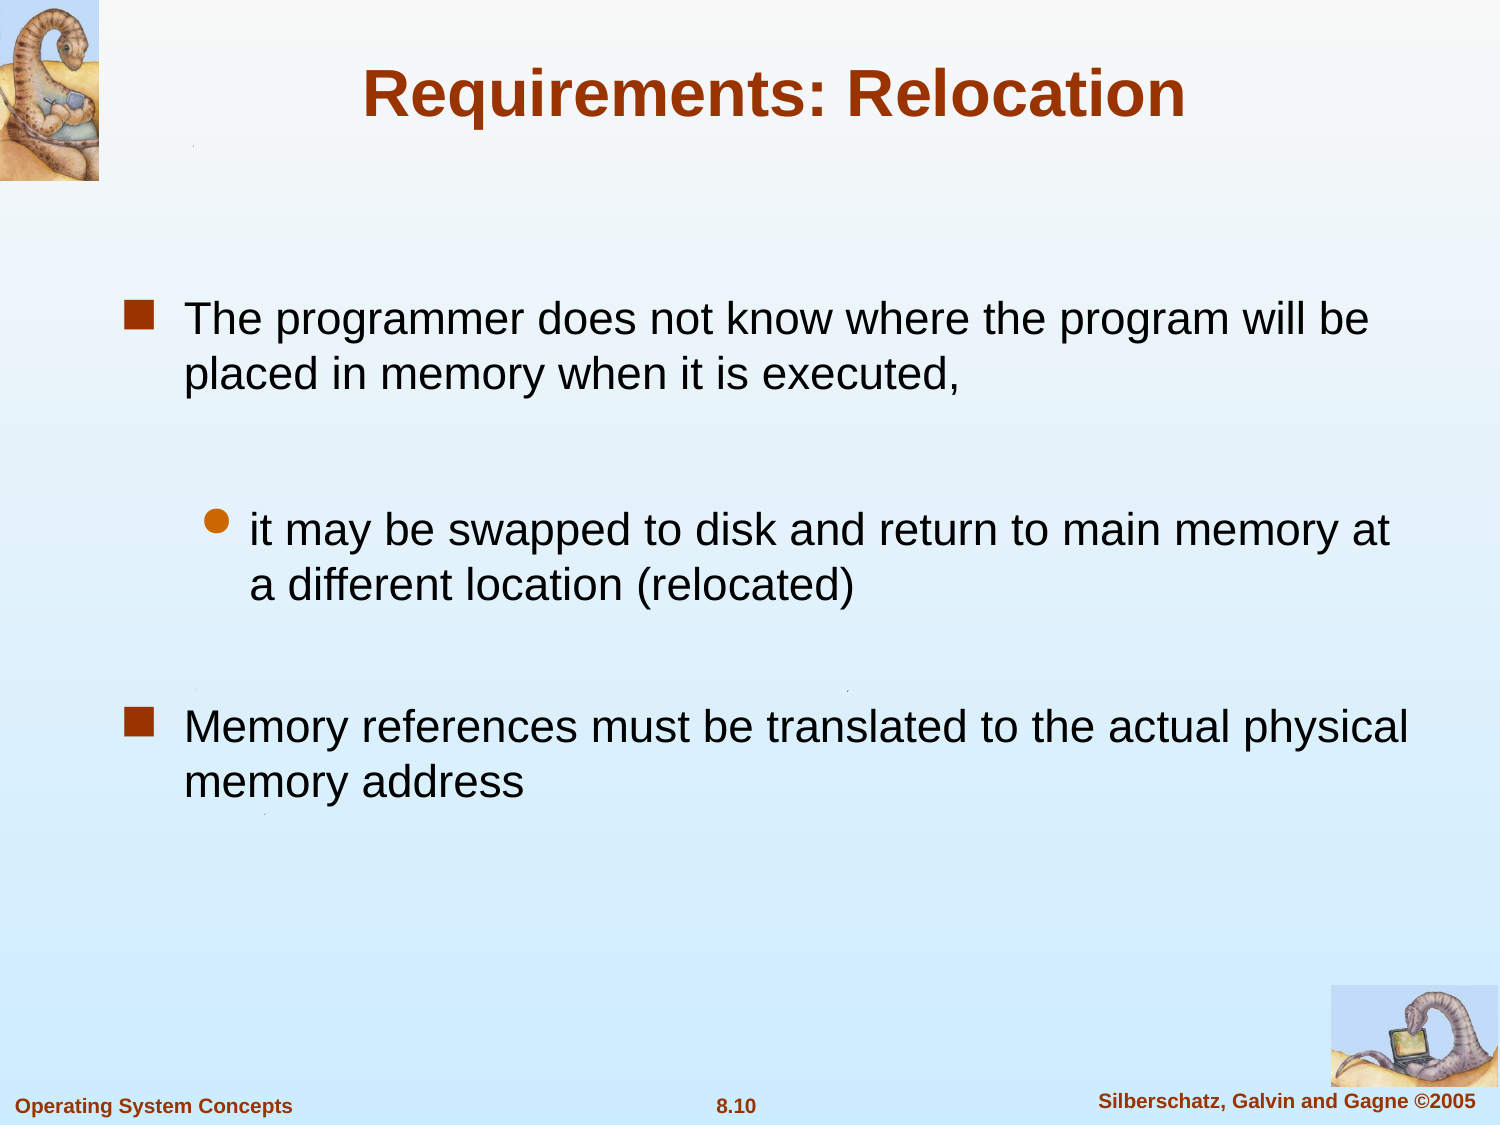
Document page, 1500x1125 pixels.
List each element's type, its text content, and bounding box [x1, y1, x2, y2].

list The programmer does not know where the program will be placed in memory when it is executed, it may be swapped to disk and return to main memory at a different location (relocated) Memory references must be translated to the actual physical memory address [112, 210, 1438, 947]
title Requirements: Relocation [112, 37, 1438, 138]
picture [0, 0, 99, 181]
picture [1331, 985, 1498, 1087]
